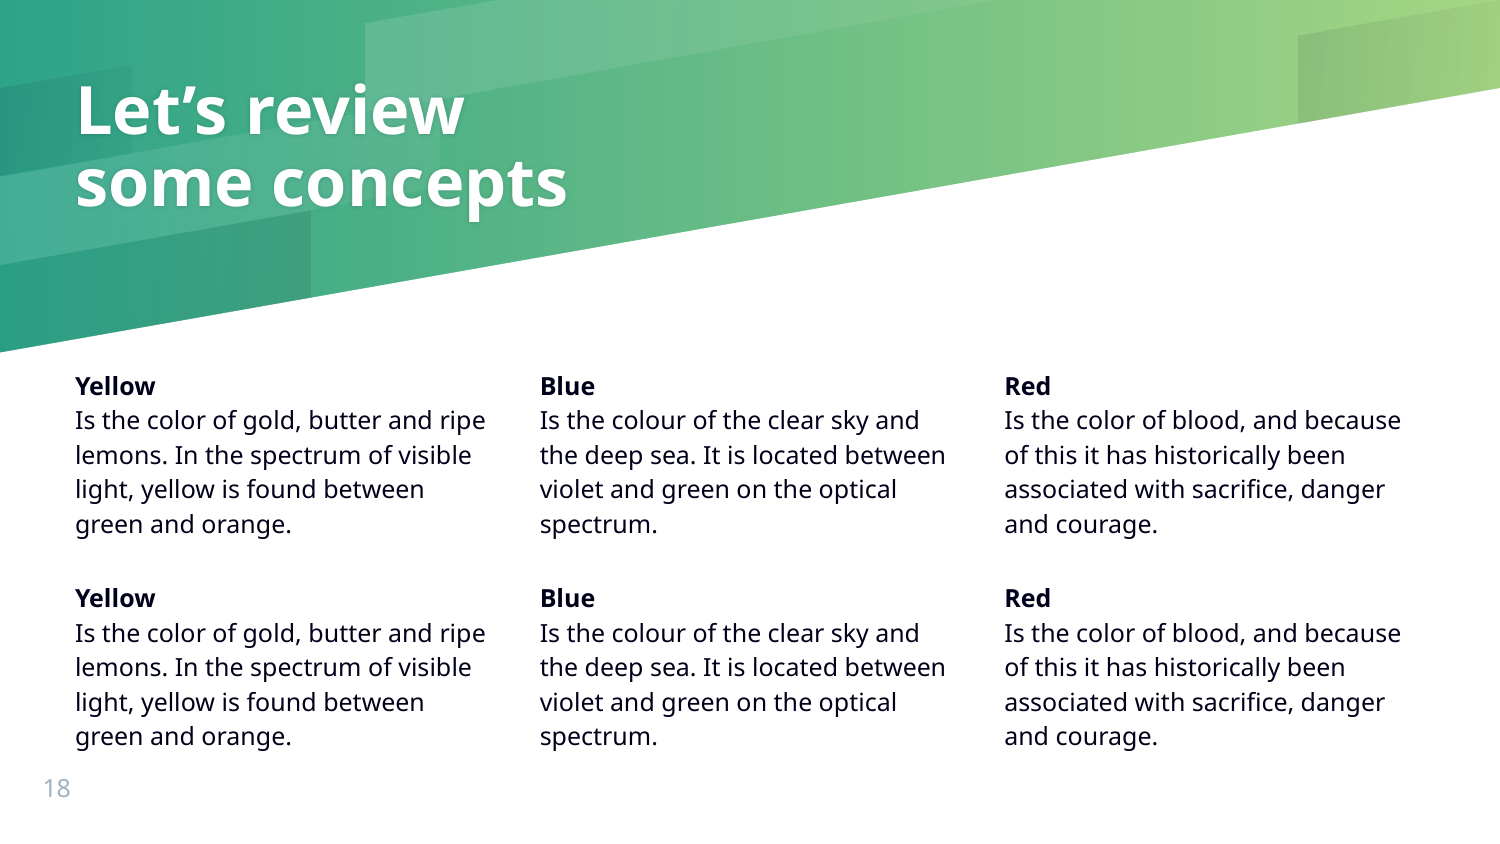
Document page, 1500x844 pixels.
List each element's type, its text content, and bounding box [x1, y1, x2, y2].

list Red Is the color of blood, and because of this it has historically been associated with sacrifice, danger and courage. [1004, 365, 1425, 565]
list Red Is the color of blood, and because of this it has historically been associated with sacrifice, danger and courage. [1004, 578, 1425, 777]
list Yellow Is the color of gold, butter and ripe lemons. In the spectrum of visible light, yellow is found between green and orange. [75, 578, 496, 777]
list Blue Is the colour of the clear sky and the deep sea. It is located between violet and green on the optical spectrum. [539, 365, 961, 565]
list Blue Is the colour of the clear sky and the deep sea. It is located between violet and green on the optical spectrum. [539, 578, 961, 777]
list Yellow Is the color of gold, butter and ripe lemons. In the spectrum of visible light, yellow is found between green and orange. [75, 365, 496, 565]
title Let’s review some concepts [75, 0, 975, 298]
slide_number ‹#› [42, 766, 122, 807]
